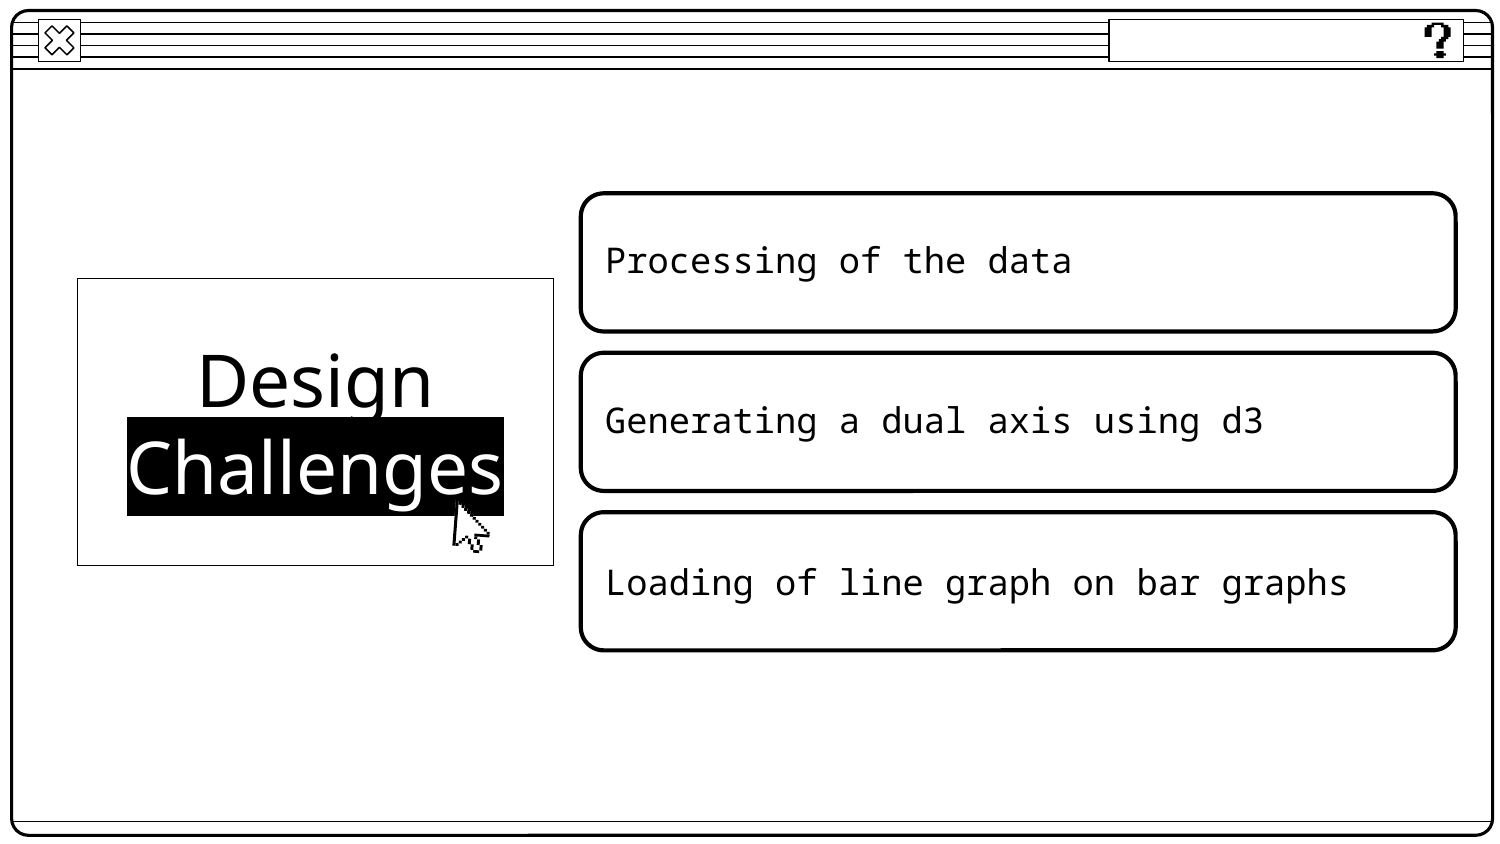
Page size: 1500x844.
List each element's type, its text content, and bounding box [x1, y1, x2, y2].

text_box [453, 500, 491, 553]
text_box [580, 192, 1456, 652]
title Design Challenges [77, 278, 554, 566]
